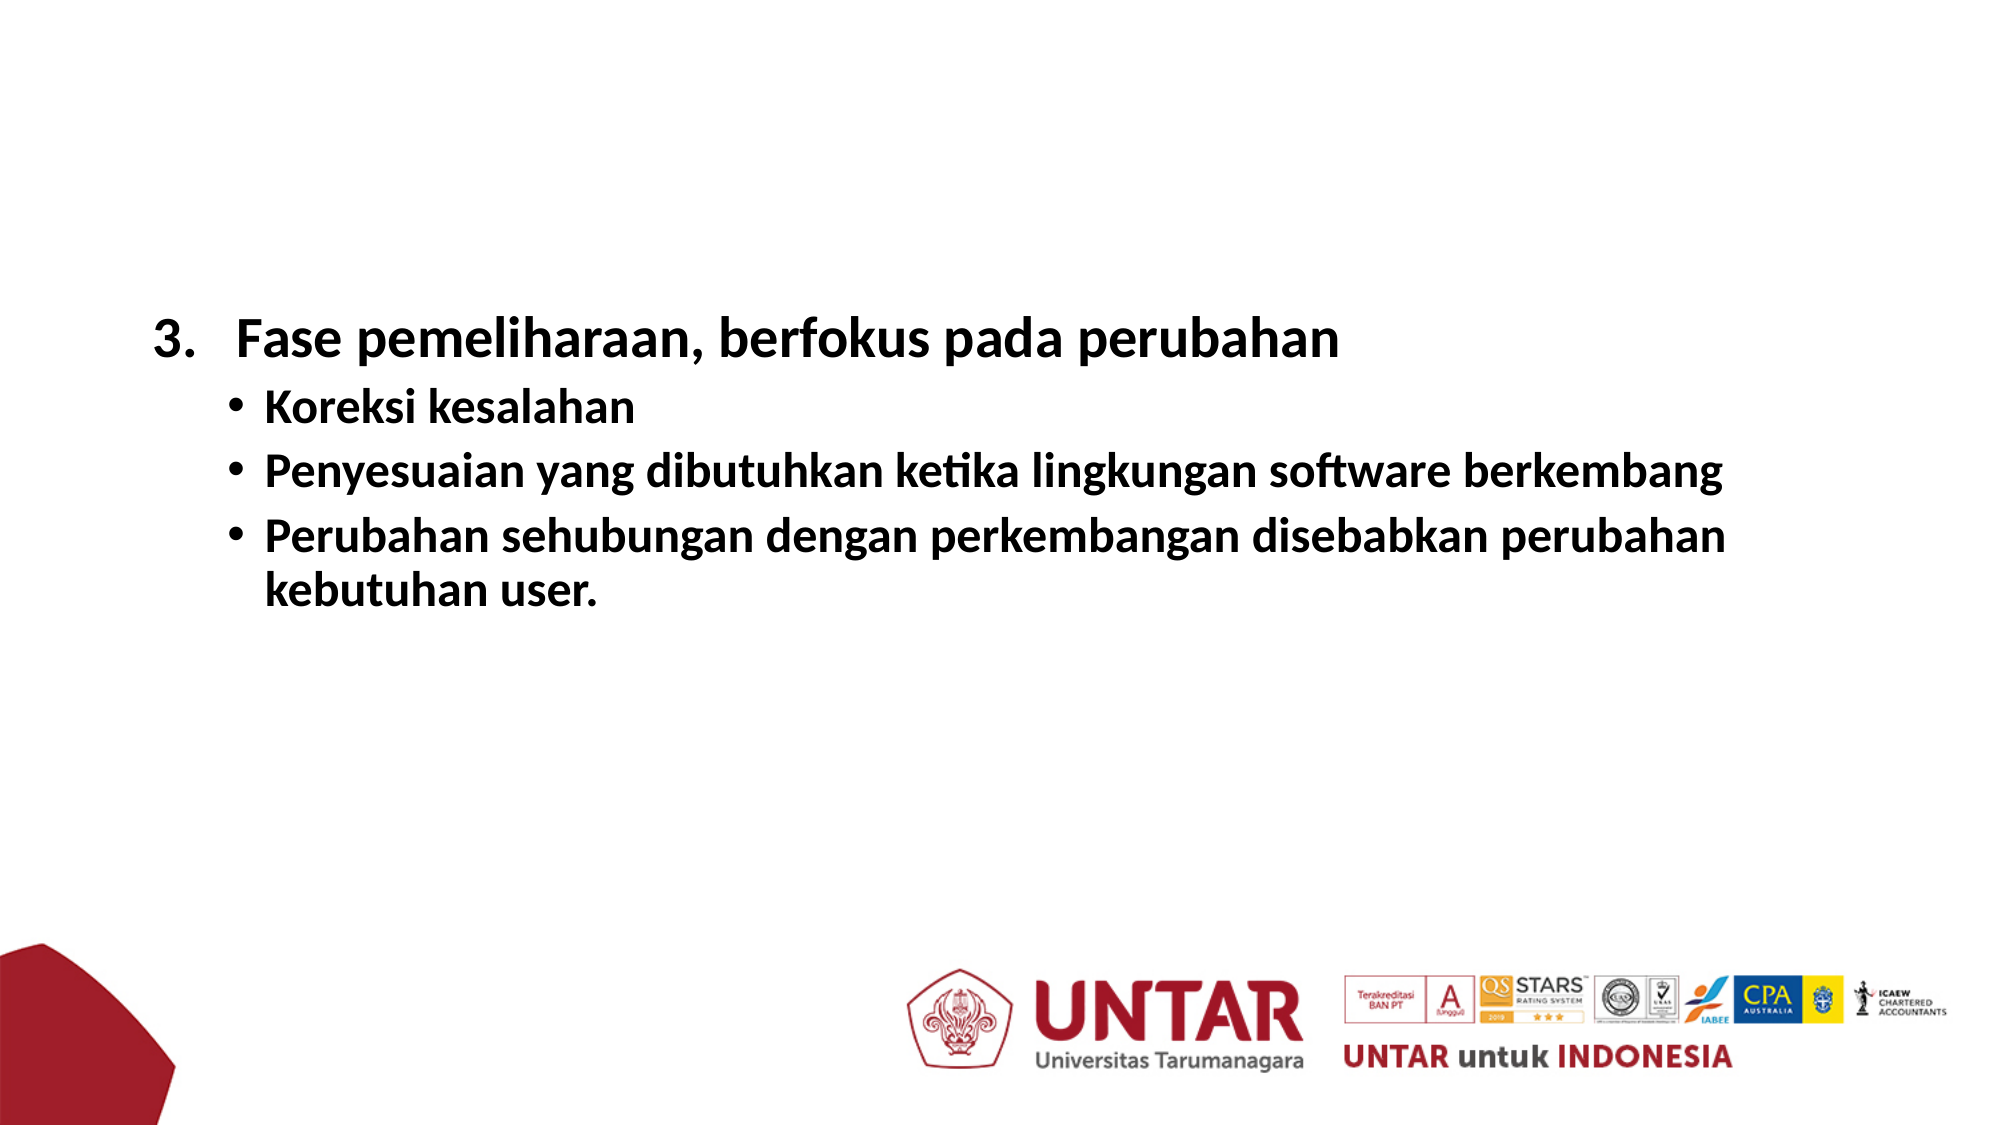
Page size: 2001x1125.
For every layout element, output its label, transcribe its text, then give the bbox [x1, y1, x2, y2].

list Fase pemeliharaan, berfokus pada perubahan Koreksi kesalahan Penyesuaian yang dibutuhkan ketika lingkungan software berkembang Perubahan sehubungan dengan perkembangan disebabkan perubahan kebutuhan user. [137, 299, 1863, 1014]
picture [0, 0, 2001, 1125]
